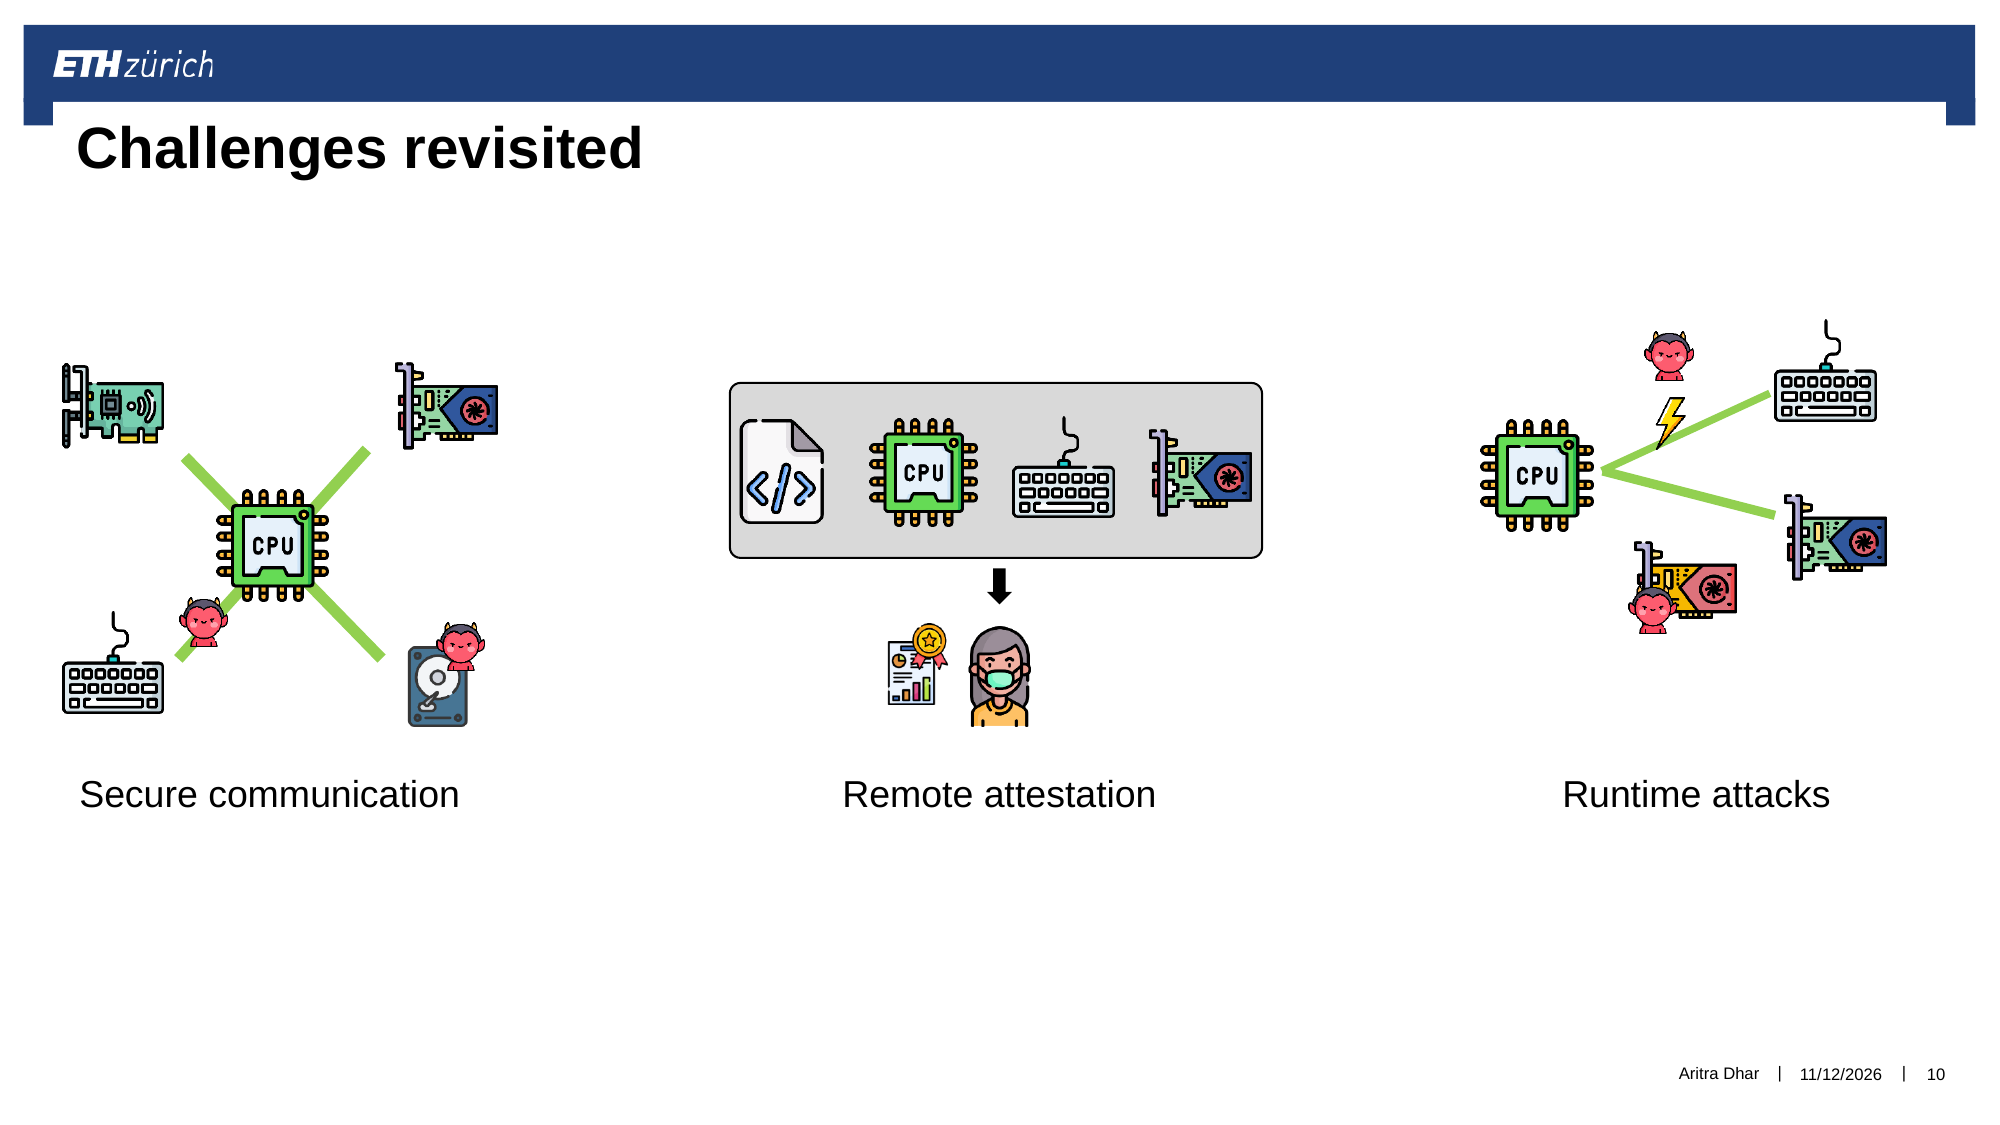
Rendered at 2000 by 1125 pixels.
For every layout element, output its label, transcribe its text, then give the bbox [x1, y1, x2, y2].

title Challenges revisited [53, 101, 1946, 262]
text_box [61, 354, 498, 727]
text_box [729, 382, 1263, 727]
text_box Secure communication [64, 762, 475, 823]
footer Aritra Dhar [999, 1034, 1760, 1111]
text_box Remote attestation [827, 762, 1172, 823]
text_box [1480, 319, 1887, 636]
slide_number 10 [1906, 1034, 1966, 1112]
text_box Runtime attacks [1547, 762, 1846, 823]
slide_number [1790, 1034, 1892, 1112]
